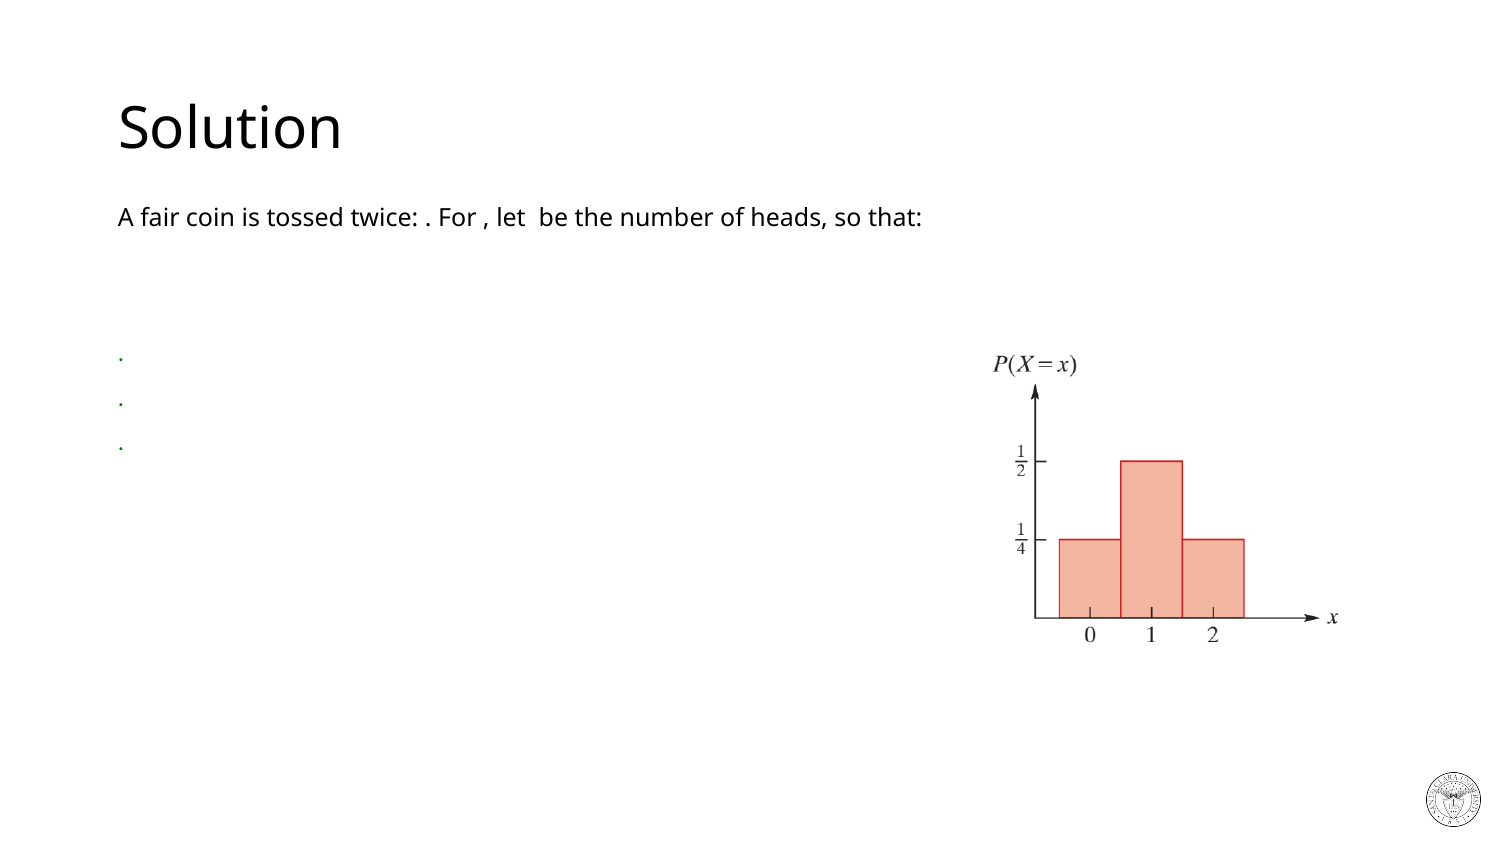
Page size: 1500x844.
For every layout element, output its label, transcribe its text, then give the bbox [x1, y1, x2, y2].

picture [1426, 772, 1481, 827]
picture [958, 335, 1364, 652]
title Solution [103, 44, 1397, 169]
